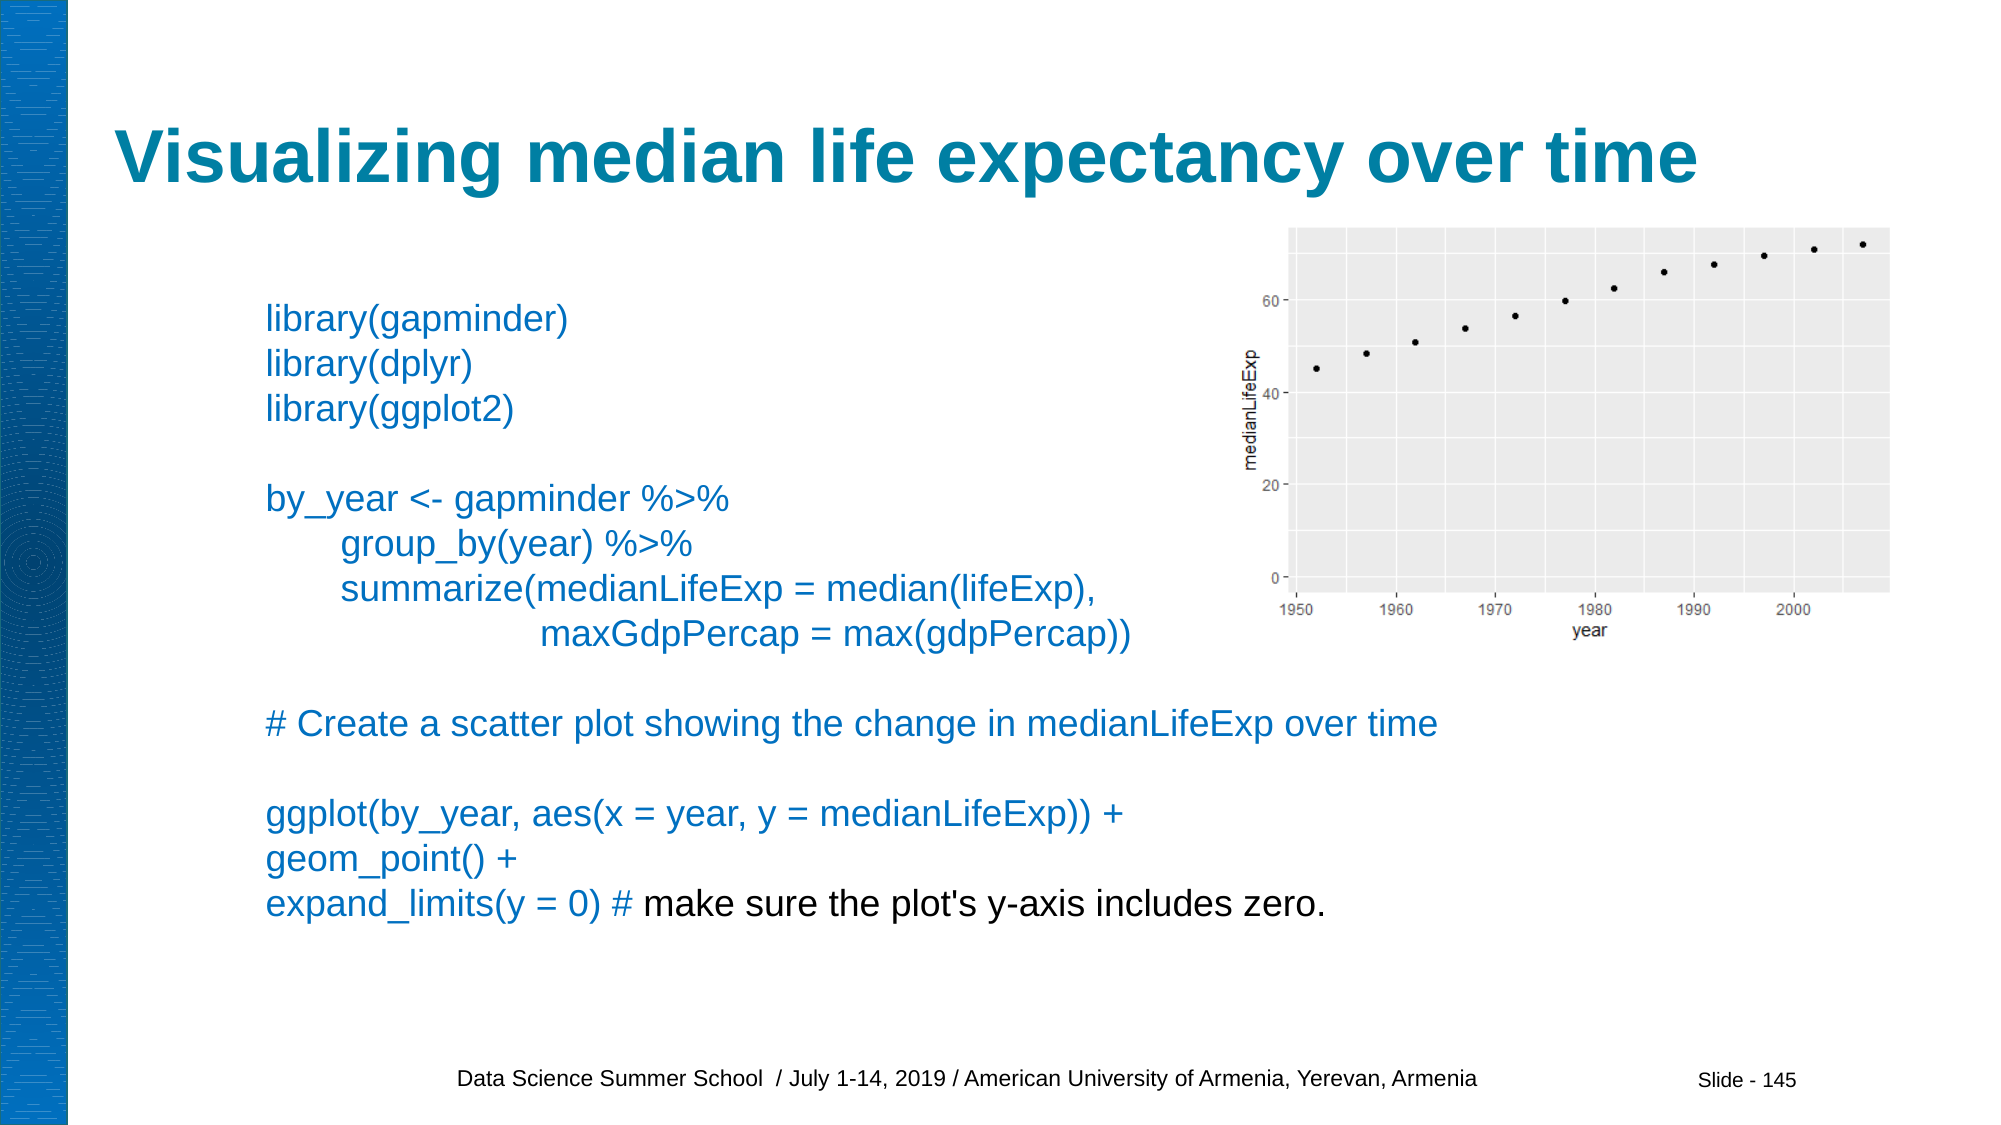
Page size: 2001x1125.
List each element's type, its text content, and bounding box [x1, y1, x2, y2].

text_box library(gapminder) library(dplyr) library(ggplot2) by_year <- gapminder %>% group_by(year) %>% summarize(medianLifeExp = median(lifeExp), maxGdpPercap = max(gdpPercap)) # Create a scatter plot showing the change in medianLifeExp over time ggplot(by_year, aes(x = year, y = medianLifeExp)) + geom_point() + expand_limits(y = 0) # make sure the plot's y-axis includes zero. [250, 286, 1665, 977]
title Visualizing median life expectancy over time [99, 37, 1900, 213]
picture [1230, 219, 1901, 649]
